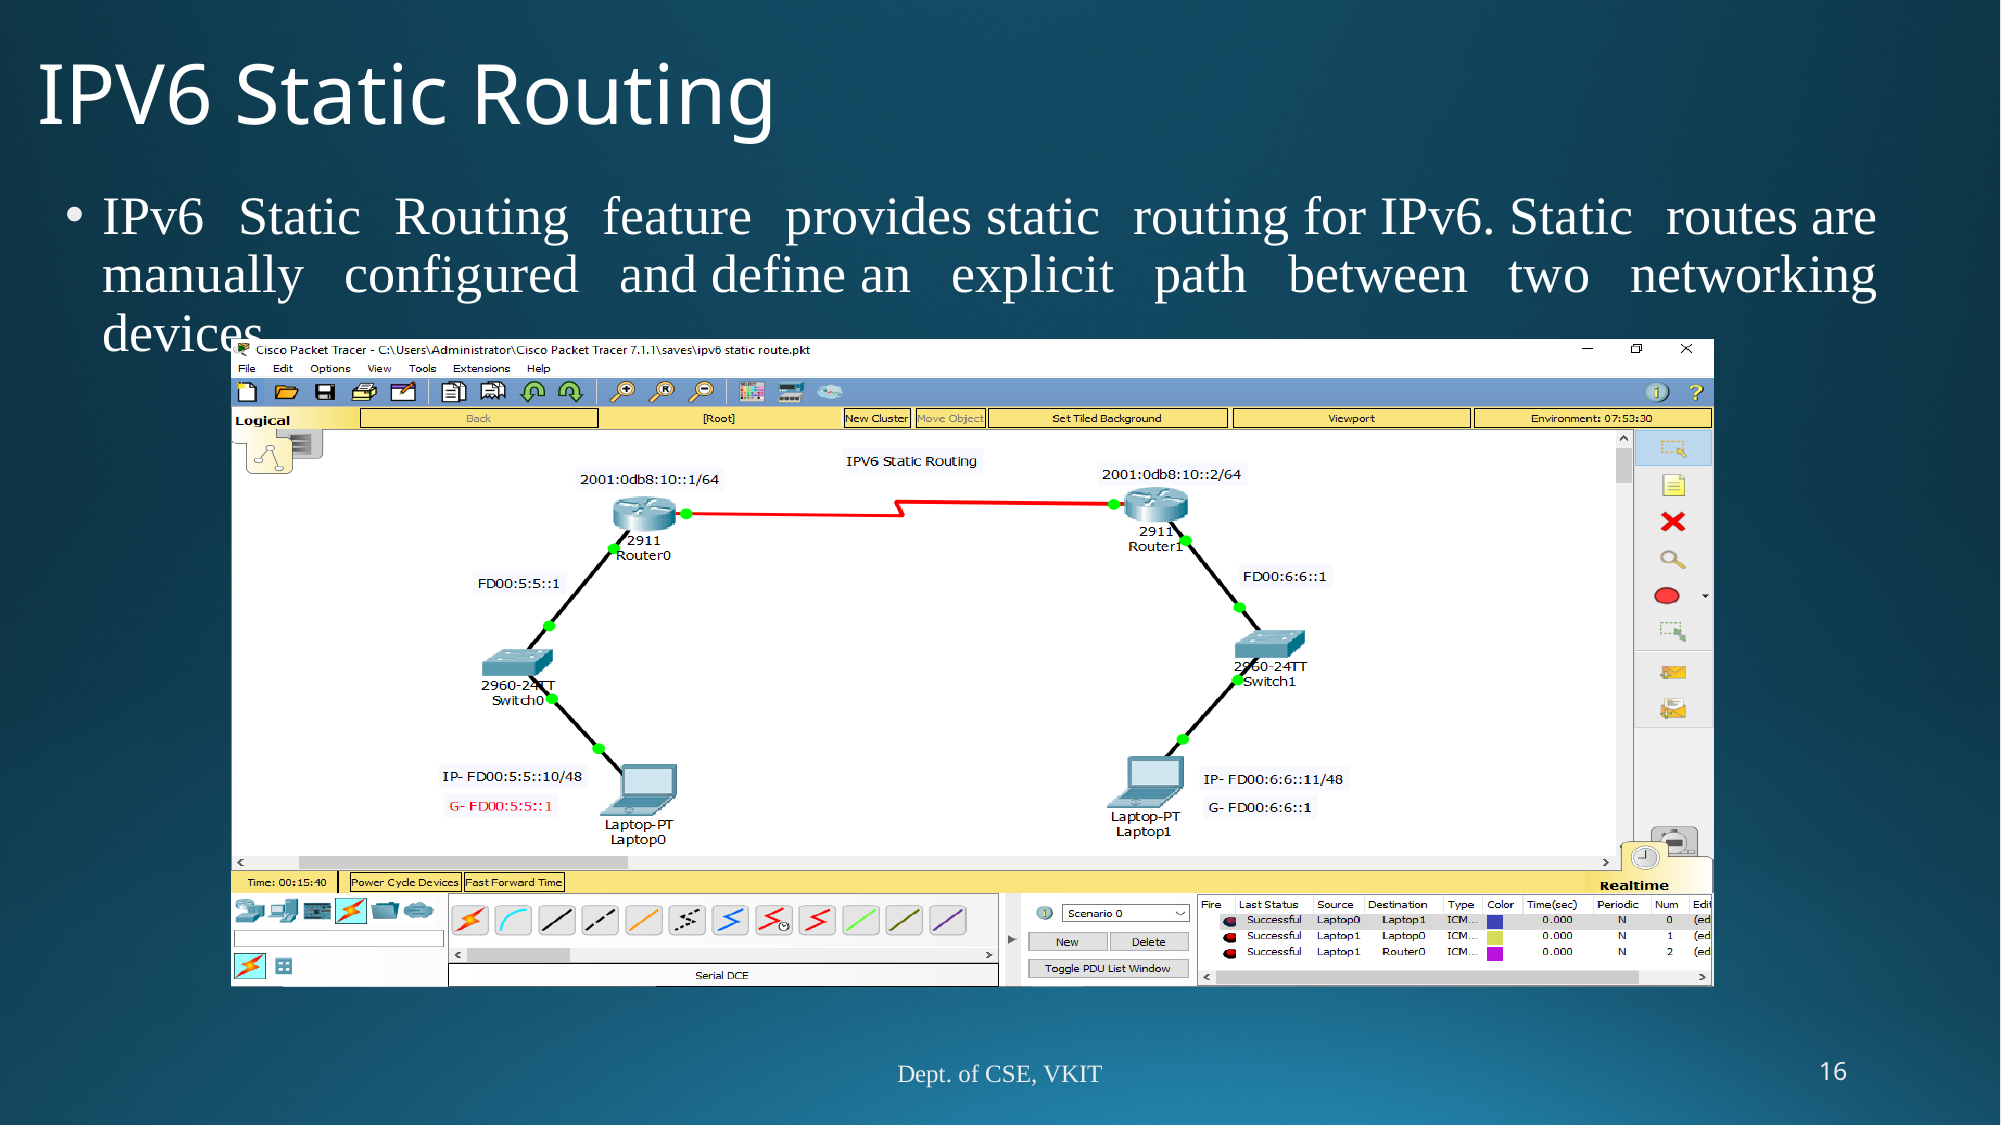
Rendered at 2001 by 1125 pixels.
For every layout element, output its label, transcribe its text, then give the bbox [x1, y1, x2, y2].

picture [0, 0, 2001, 1125]
slide_number 16 [1412, 1042, 1863, 1103]
footer Dept. of CSE, VKIT [662, 1042, 1338, 1103]
title IPV6 Static Routing [22, 32, 920, 163]
list IPv6 Static Routing feature provides static routing for IPv6. Static routes are manually configured and define an explicit path between two networking devices. [50, 179, 1895, 1020]
